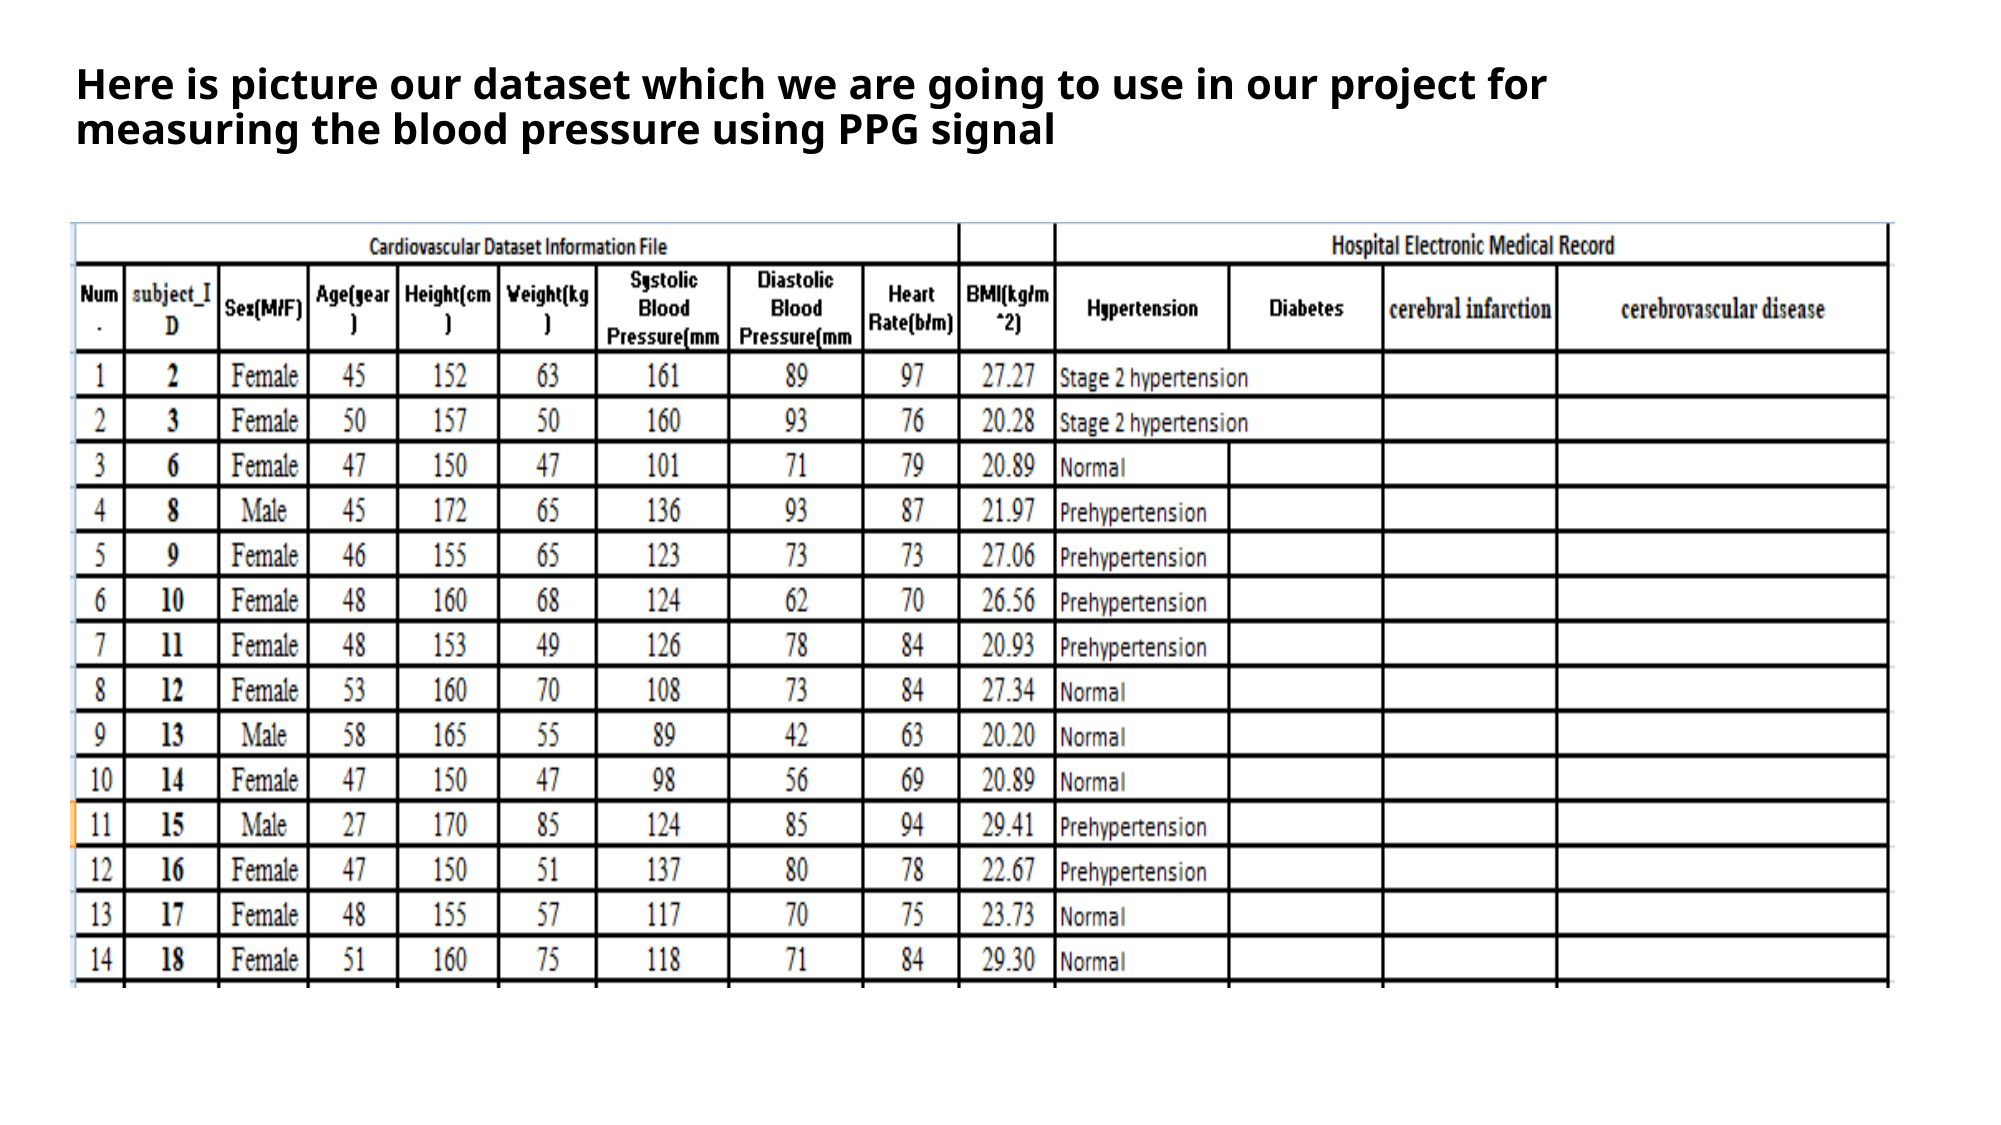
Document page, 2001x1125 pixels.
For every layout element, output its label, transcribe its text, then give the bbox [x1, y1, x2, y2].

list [70, 222, 1895, 988]
title Here is picture our dataset which we are going to use in our project for measuring the blood pressure using PPG signal [60, 0, 1786, 218]
